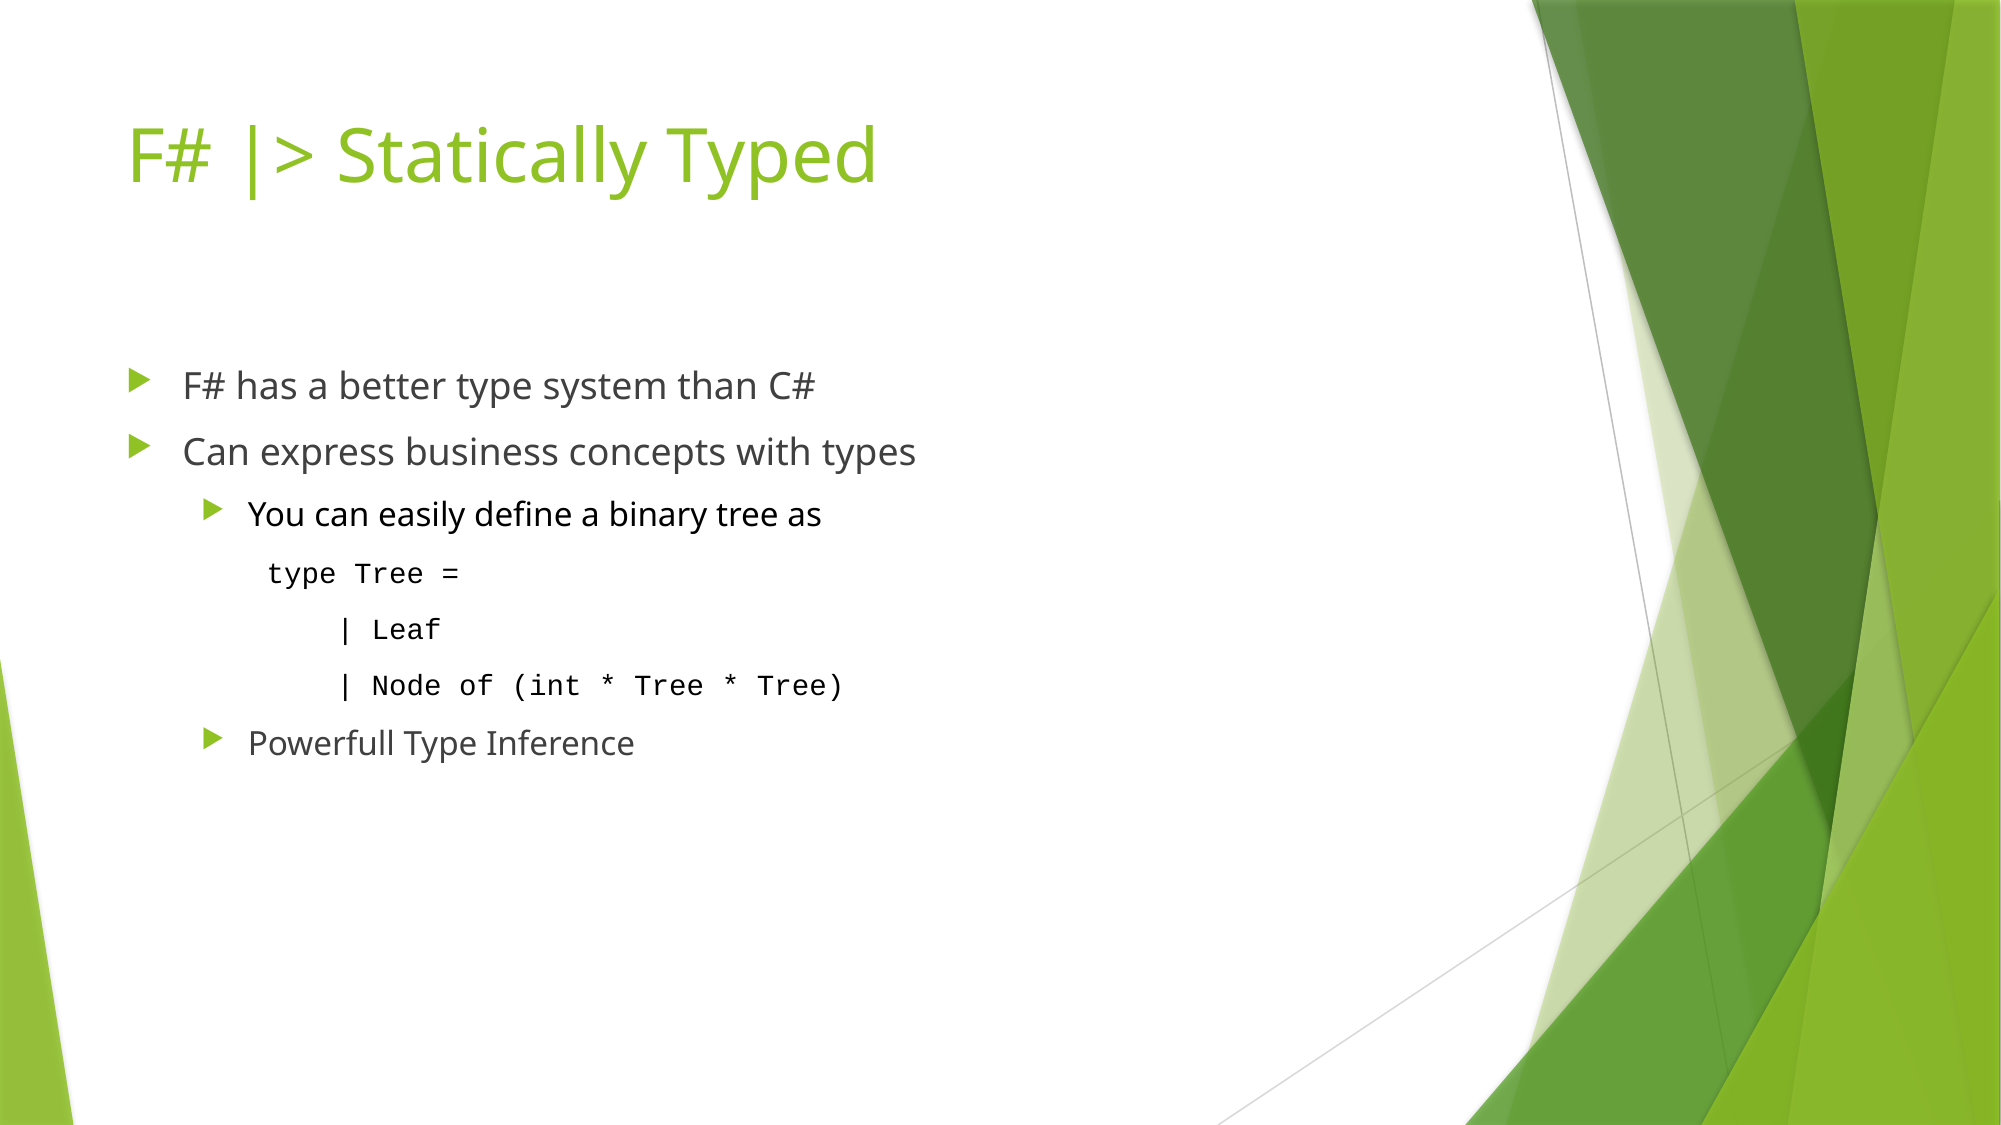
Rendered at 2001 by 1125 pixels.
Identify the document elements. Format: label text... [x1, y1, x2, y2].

list F# has a better type system than C# Can express business concepts with types You can easily define a binary tree as type Tree = | Leaf | Node of (int * Tree * Tree) Powerfull Type Inference [111, 354, 1522, 992]
title F# |> Statically Typed [111, 99, 1522, 317]
